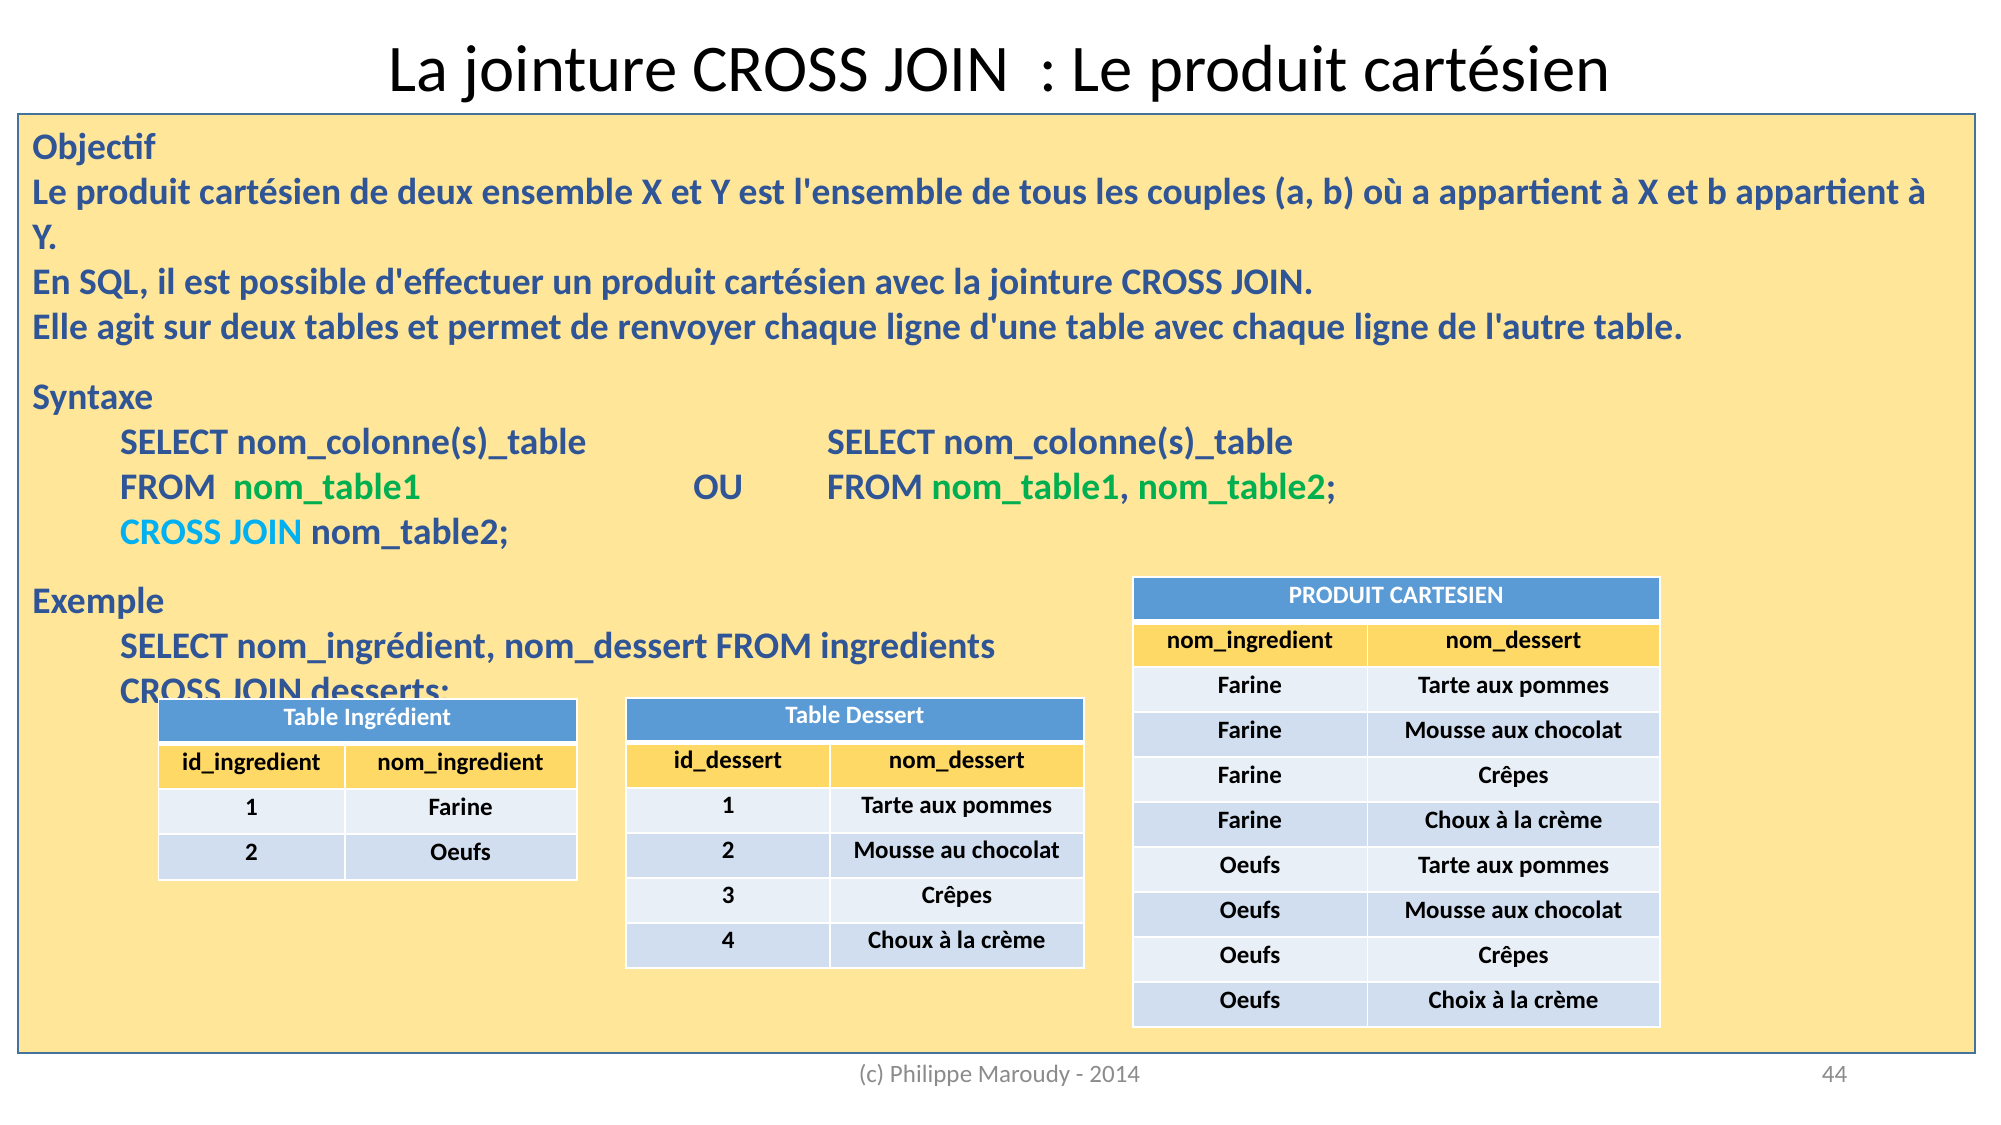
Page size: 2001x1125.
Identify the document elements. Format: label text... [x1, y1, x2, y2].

footer (c) Philippe Maroudy - 2014 [662, 1054, 1338, 1103]
table_cell Crêpes [1368, 758, 1659, 801]
table_cell 1 [627, 789, 829, 832]
table_cell Oeufs [1134, 938, 1367, 981]
table_cell Choux à la crème [831, 924, 1083, 967]
table_header Table Ingrédient [159, 700, 576, 741]
slide_number 44 [1412, 1054, 1863, 1103]
table_cell Farine [1134, 758, 1367, 801]
table_cell Tarte aux pommes [831, 789, 1083, 832]
table_cell Tarte aux pommes [1368, 668, 1659, 711]
table_cell Oeufs [1134, 983, 1367, 1026]
table_cell nom_ingredient [1134, 625, 1367, 666]
table_cell Oeufs [1134, 848, 1367, 891]
table_cell Crêpes [831, 879, 1083, 922]
table_cell Farine [346, 790, 576, 833]
table_cell id_dessert [627, 745, 829, 787]
table_cell 3 [627, 879, 829, 922]
table_cell Choix à la crème [1368, 983, 1659, 1026]
table_cell 2 [159, 835, 344, 879]
table_cell 1 [159, 790, 344, 833]
table_cell id_ingredient [159, 746, 344, 788]
table_cell Crêpes [1368, 938, 1659, 981]
table_header PRODUIT CARTESIEN [1134, 578, 1659, 619]
table_cell Choux à la crème [1368, 803, 1659, 846]
table_cell Mousse au chocolat [831, 834, 1083, 877]
table_cell Farine [1134, 713, 1367, 756]
table_cell Farine [1134, 803, 1367, 846]
table_cell 2 [627, 834, 829, 877]
table_cell Tarte aux pommes [1368, 848, 1659, 891]
table_cell Mousse aux chocolat [1368, 713, 1659, 756]
table_cell Mousse aux chocolat [1368, 893, 1659, 936]
table_cell nom_dessert [1368, 625, 1659, 666]
table_cell nom_dessert [831, 745, 1083, 787]
text_box La jointure CROSS JOIN : Le produit cartésien [302, 17, 1698, 113]
table_cell Farine [1134, 668, 1367, 711]
table_cell 4 [627, 924, 829, 967]
text_box Objectif Le produit cartésien de deux ensemble X et Y est l'ensemble de tous les couples (a, b) où a appartient à X et b appartient à Y. En SQL, il est possible d'effectuer un produit cartésien avec la jointure CROSS JOIN. Elle agit sur deux tables et permet de renvoyer chaque ligne d'une table avec chaque ligne de l'autre table. Syntaxe SELECT nom_colonne(s)_table SELECT nom_colonne(s)_table FROM nom_table1 OU FROM nom_table1, nom_table2; CROSS JOIN nom_table2; Exemple SELECT nom_ingrédient, nom_dessert FROM ingredients CROSS JOIN desserts; [17, 113, 1976, 1054]
table_cell nom_ingredient [346, 746, 576, 788]
table_header Table Dessert [627, 699, 1083, 740]
table_cell Oeufs [346, 835, 576, 879]
table_cell Oeufs [1134, 893, 1367, 936]
